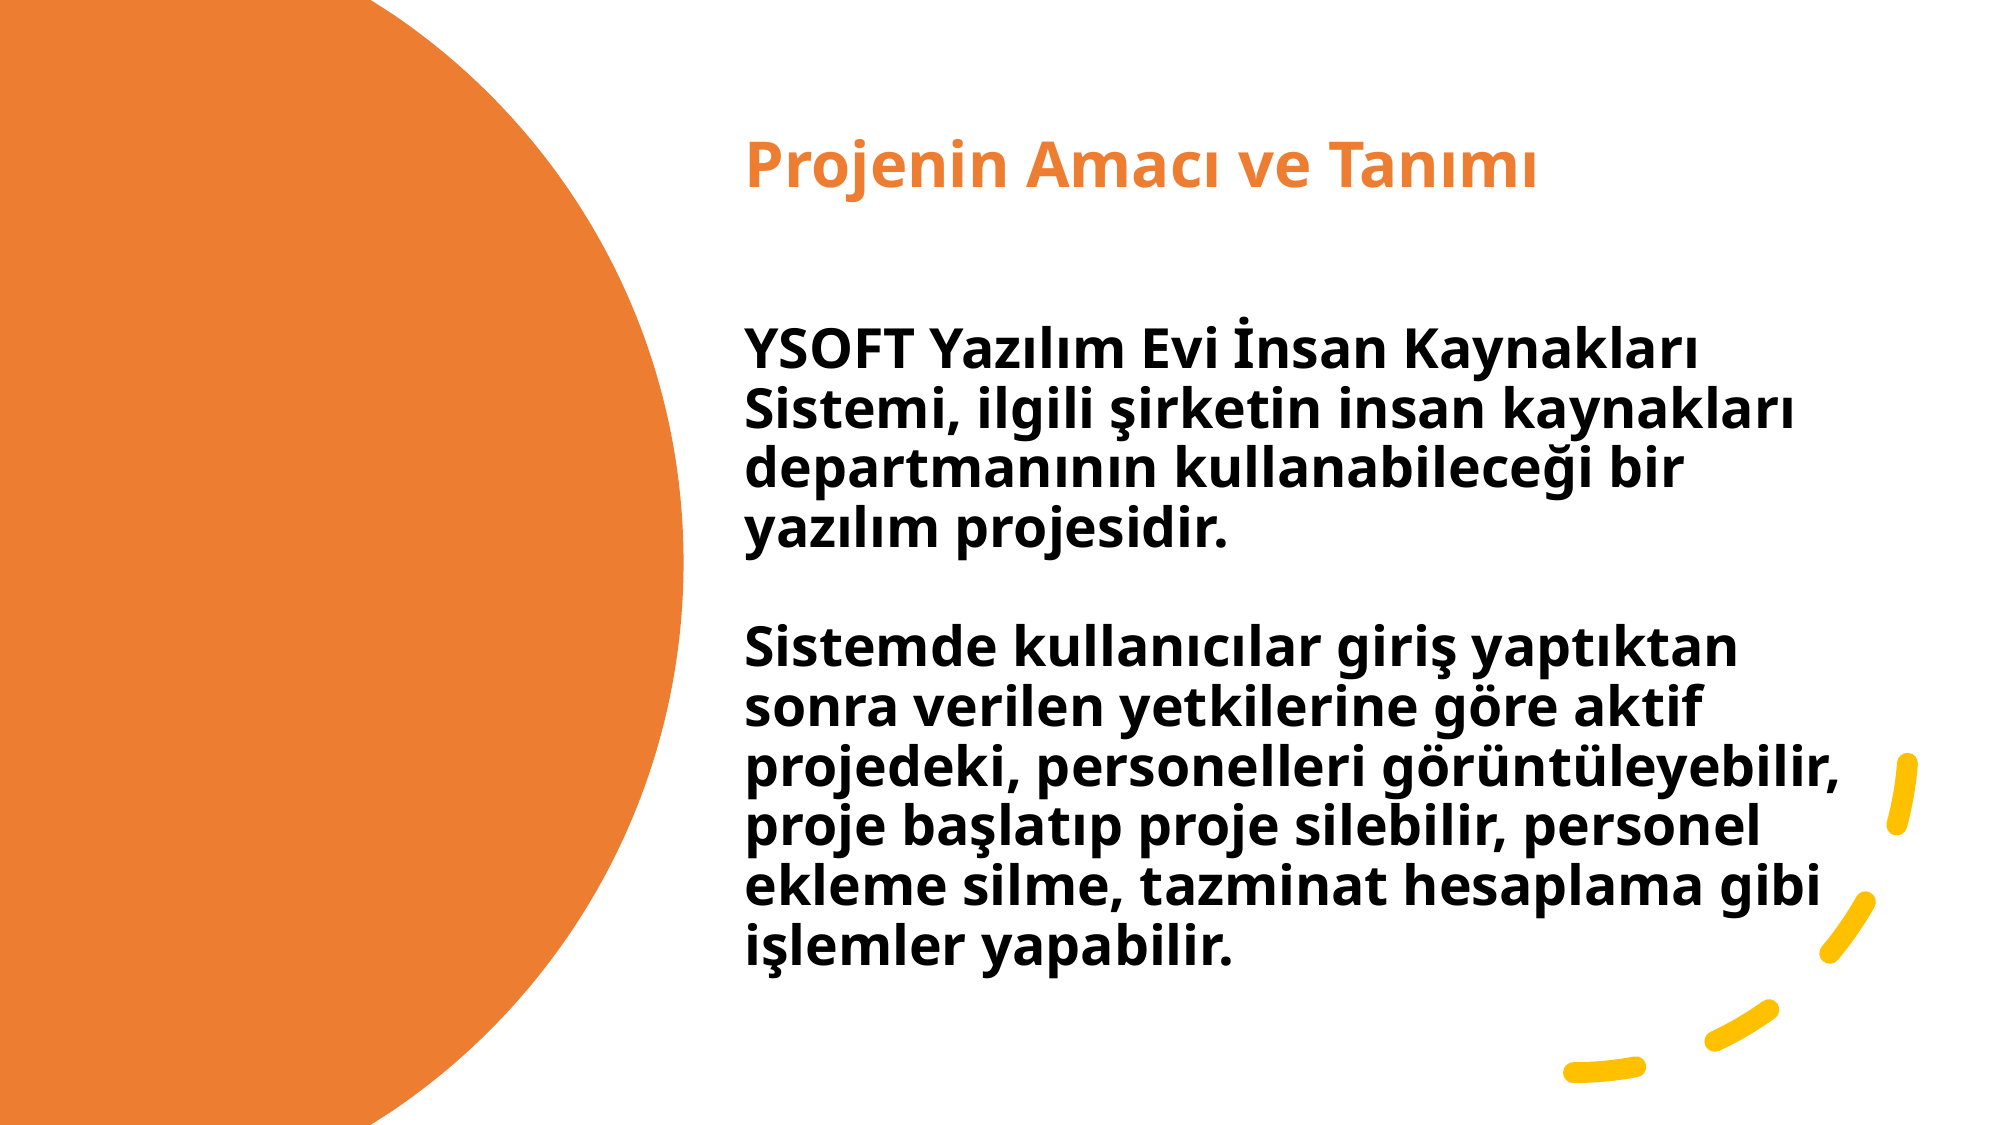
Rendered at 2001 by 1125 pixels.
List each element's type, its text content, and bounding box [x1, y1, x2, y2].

text_box [374, 0, 2000, 1125]
list Projenin Amacı ve Tanımı YSOFT Yazılım Evi İnsan Kaynakları Sistemi, ilgili şirketin insan kaynakları departmanının kullanabileceği bir yazılım projesidir. Sistemde kullanıcılar giriş yaptıktan sonra verilen yetkilerine göre aktif projedeki, personelleri görüntüleyebilir, proje başlatıp proje silebilir, personel ekleme silme, tazminat hesaplama gibi işlemler yapabilir. [729, 97, 1863, 1014]
text_box [0, 0, 685, 1125]
text_box [1863, 737, 1909, 907]
text_box [1572, 1014, 1764, 1074]
